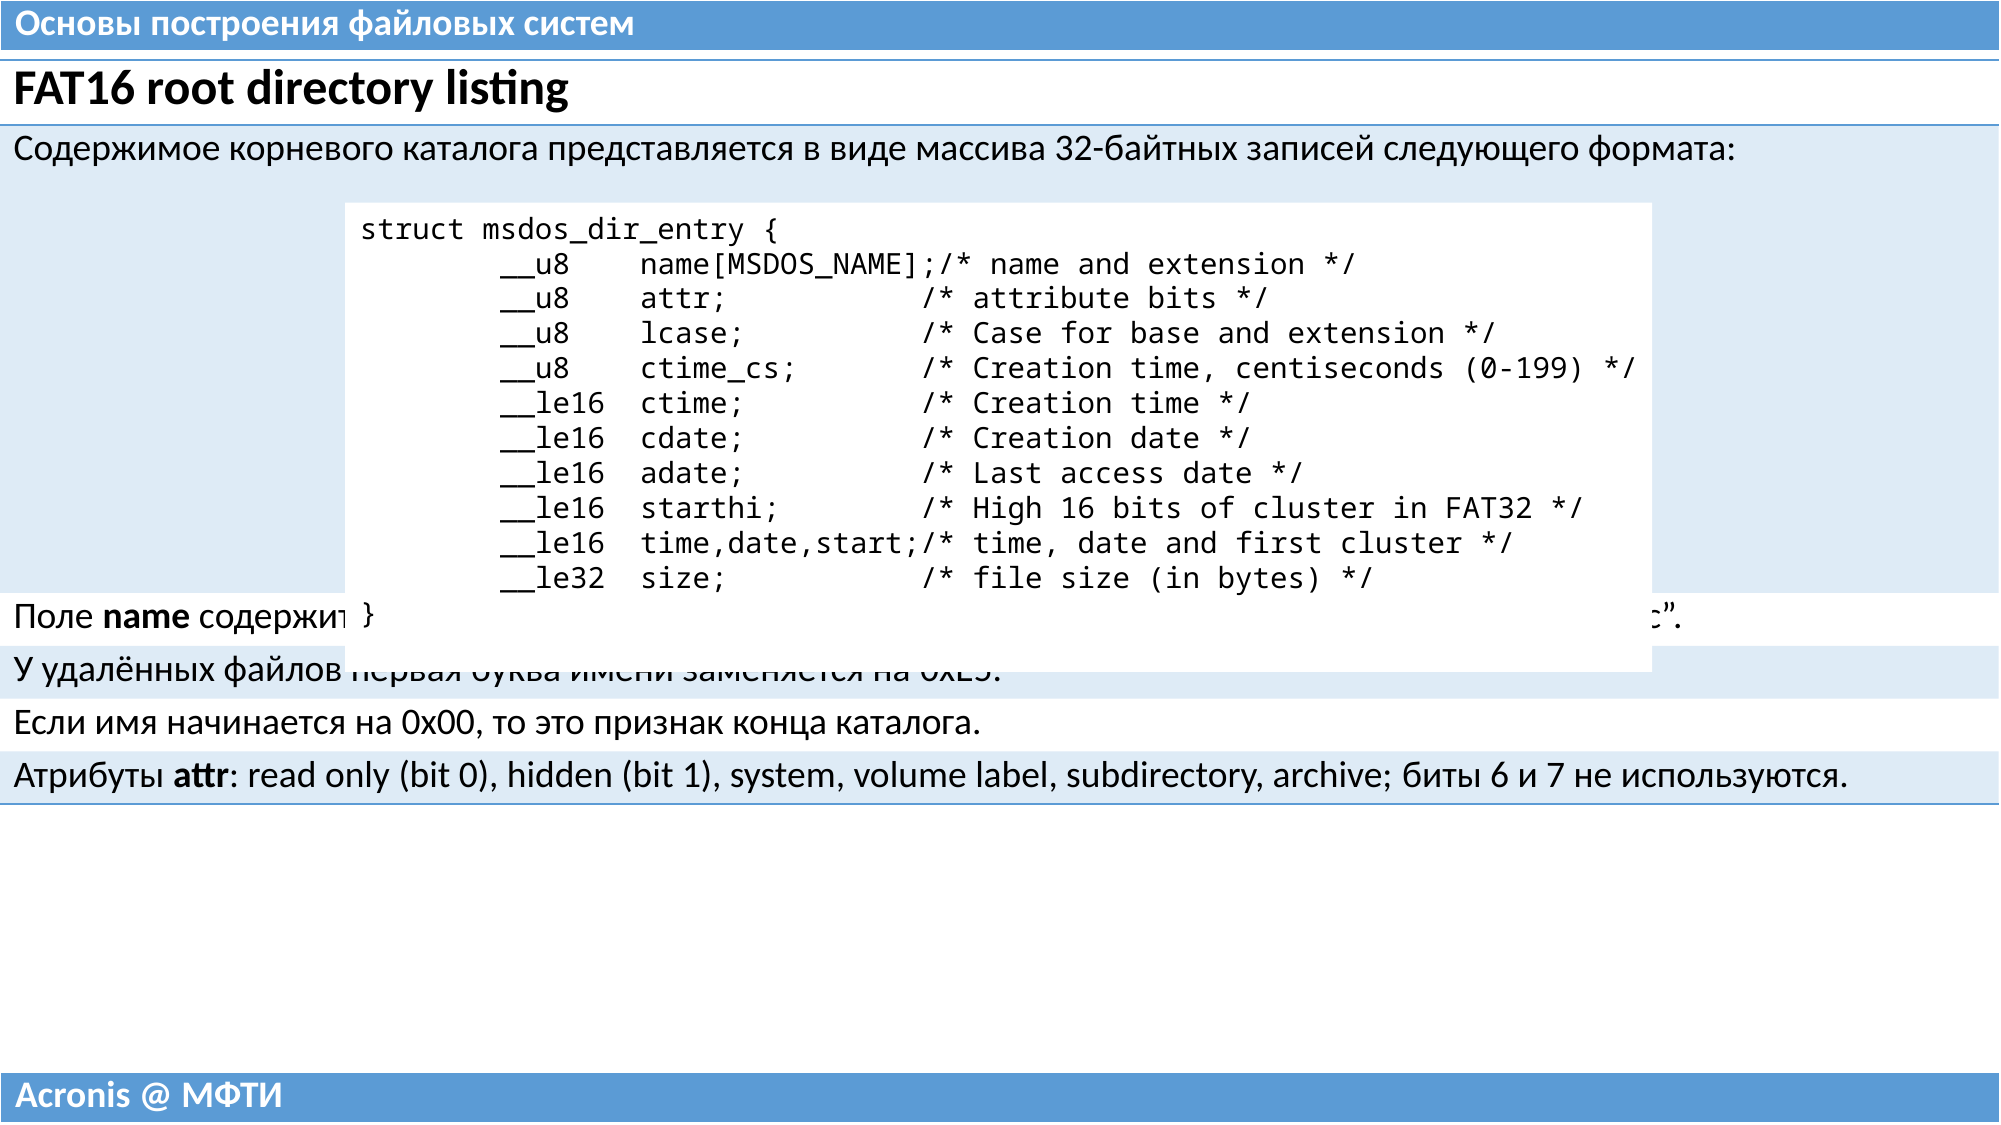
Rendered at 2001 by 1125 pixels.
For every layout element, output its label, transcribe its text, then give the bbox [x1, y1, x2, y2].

table_cell Содержимое корневого каталога представляется в виде массива 32-байтных записей следующего формата: [0, 126, 1999, 593]
table_header Основы построения файловых систем [1, 1, 1999, 50]
table_cell Поле name содержит имя, компоненты которого дополнены пробелами: “prog . . . . c . .” вместо “prog.c”. [0, 593, 345, 646]
table_cell Если имя начинается на 0x00, то это признак конца каталога. [0, 699, 1999, 751]
table_header Acronis @ МФТИ [1, 1073, 1999, 1122]
table_cell Поле name содержит имя, компоненты которого дополнены пробелами: “prog . . . . c . .” вместо “prog.c”. [1653, 593, 1999, 646]
table_cell У удалённых файлов первая буква имени заменяется на 0xE5. [0, 646, 1999, 699]
table_cell Атрибуты attr: read only (bit 0), hidden (bit 1), system, volume label, subdirectory, archive; биты 6 и 7 не используются. [0, 751, 1999, 803]
table_header FAT16 root directory listing [0, 61, 1999, 124]
text_box struct msdos_dir_entry { __u8 name[MSDOS_NAME];/* name and extension */ __u8 attr; /* attribute bits */ __u8 lcase; /* Case for base and extension */ __u8 ctime_cs; /* Creation time, centiseconds (0-199) */ __le16 ctime; /* Creation time */ __le16 cdate; /* Creation date */ __le16 adate; /* Last access date */ __le16 starthi; /* High 16 bits of cluster in FAT32 */ __le16 time,date,start;/* time, date and first cluster */ __le32 size; /* file size (in bytes) */ } [345, 202, 1653, 672]
